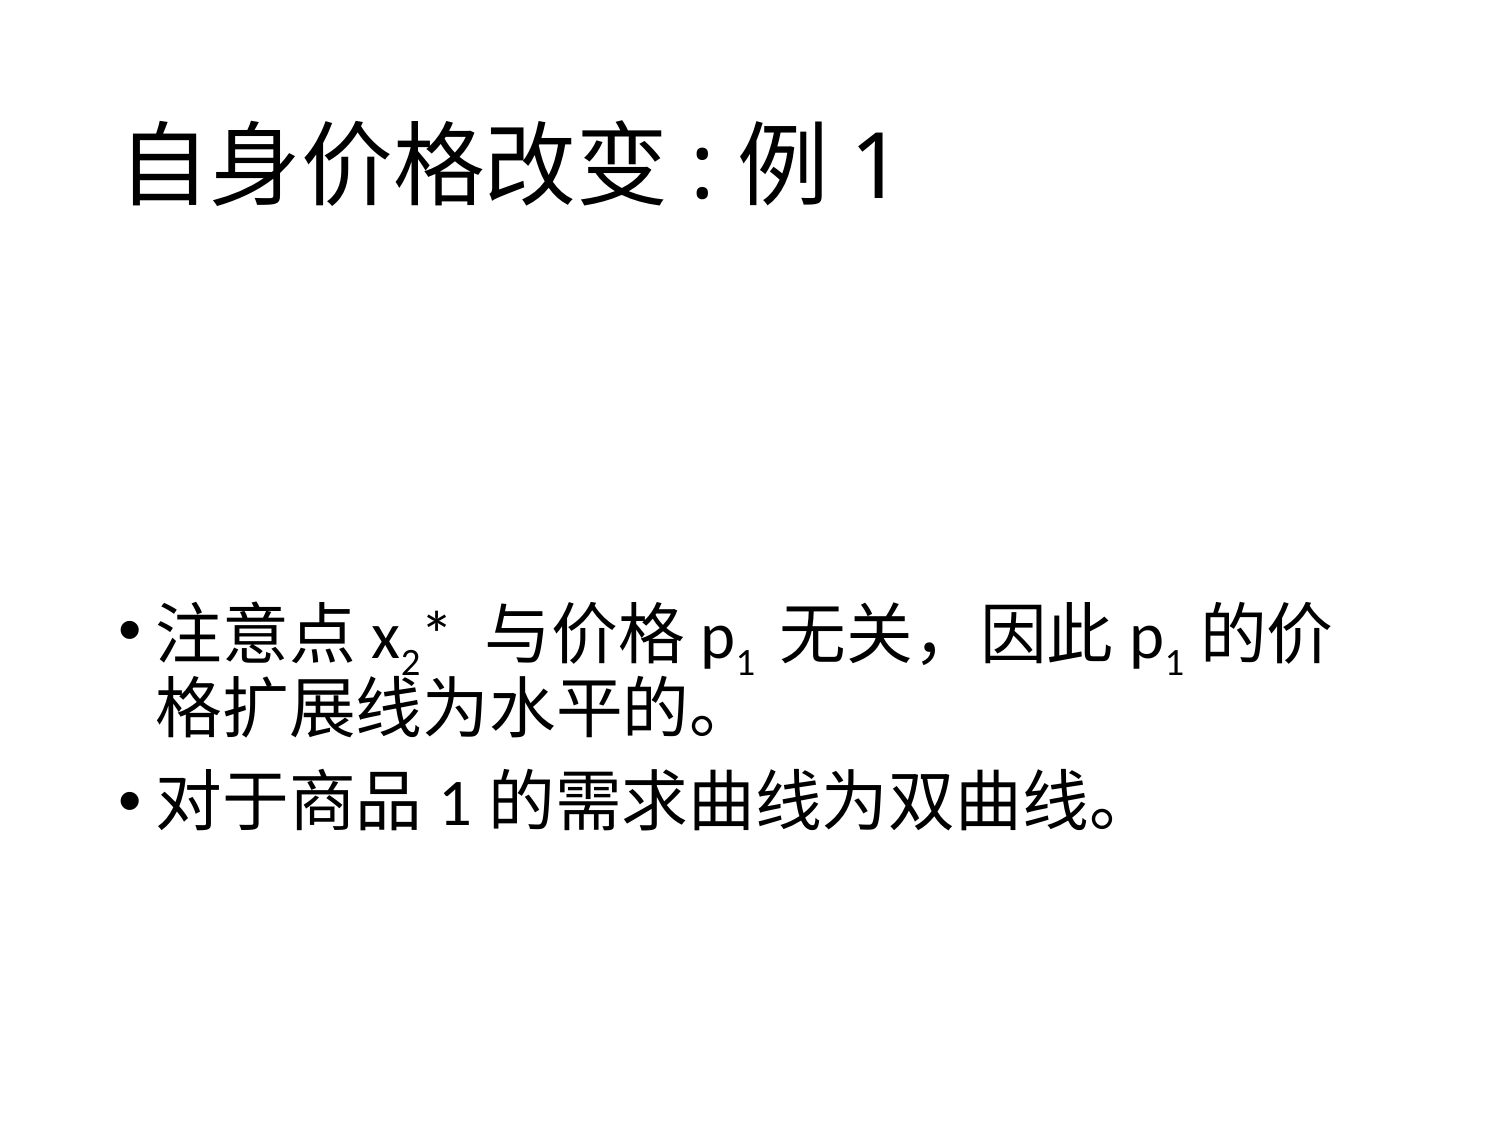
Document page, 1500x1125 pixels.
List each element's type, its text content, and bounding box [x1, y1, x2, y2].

title 自身价格改变:例1 [103, 59, 1397, 278]
